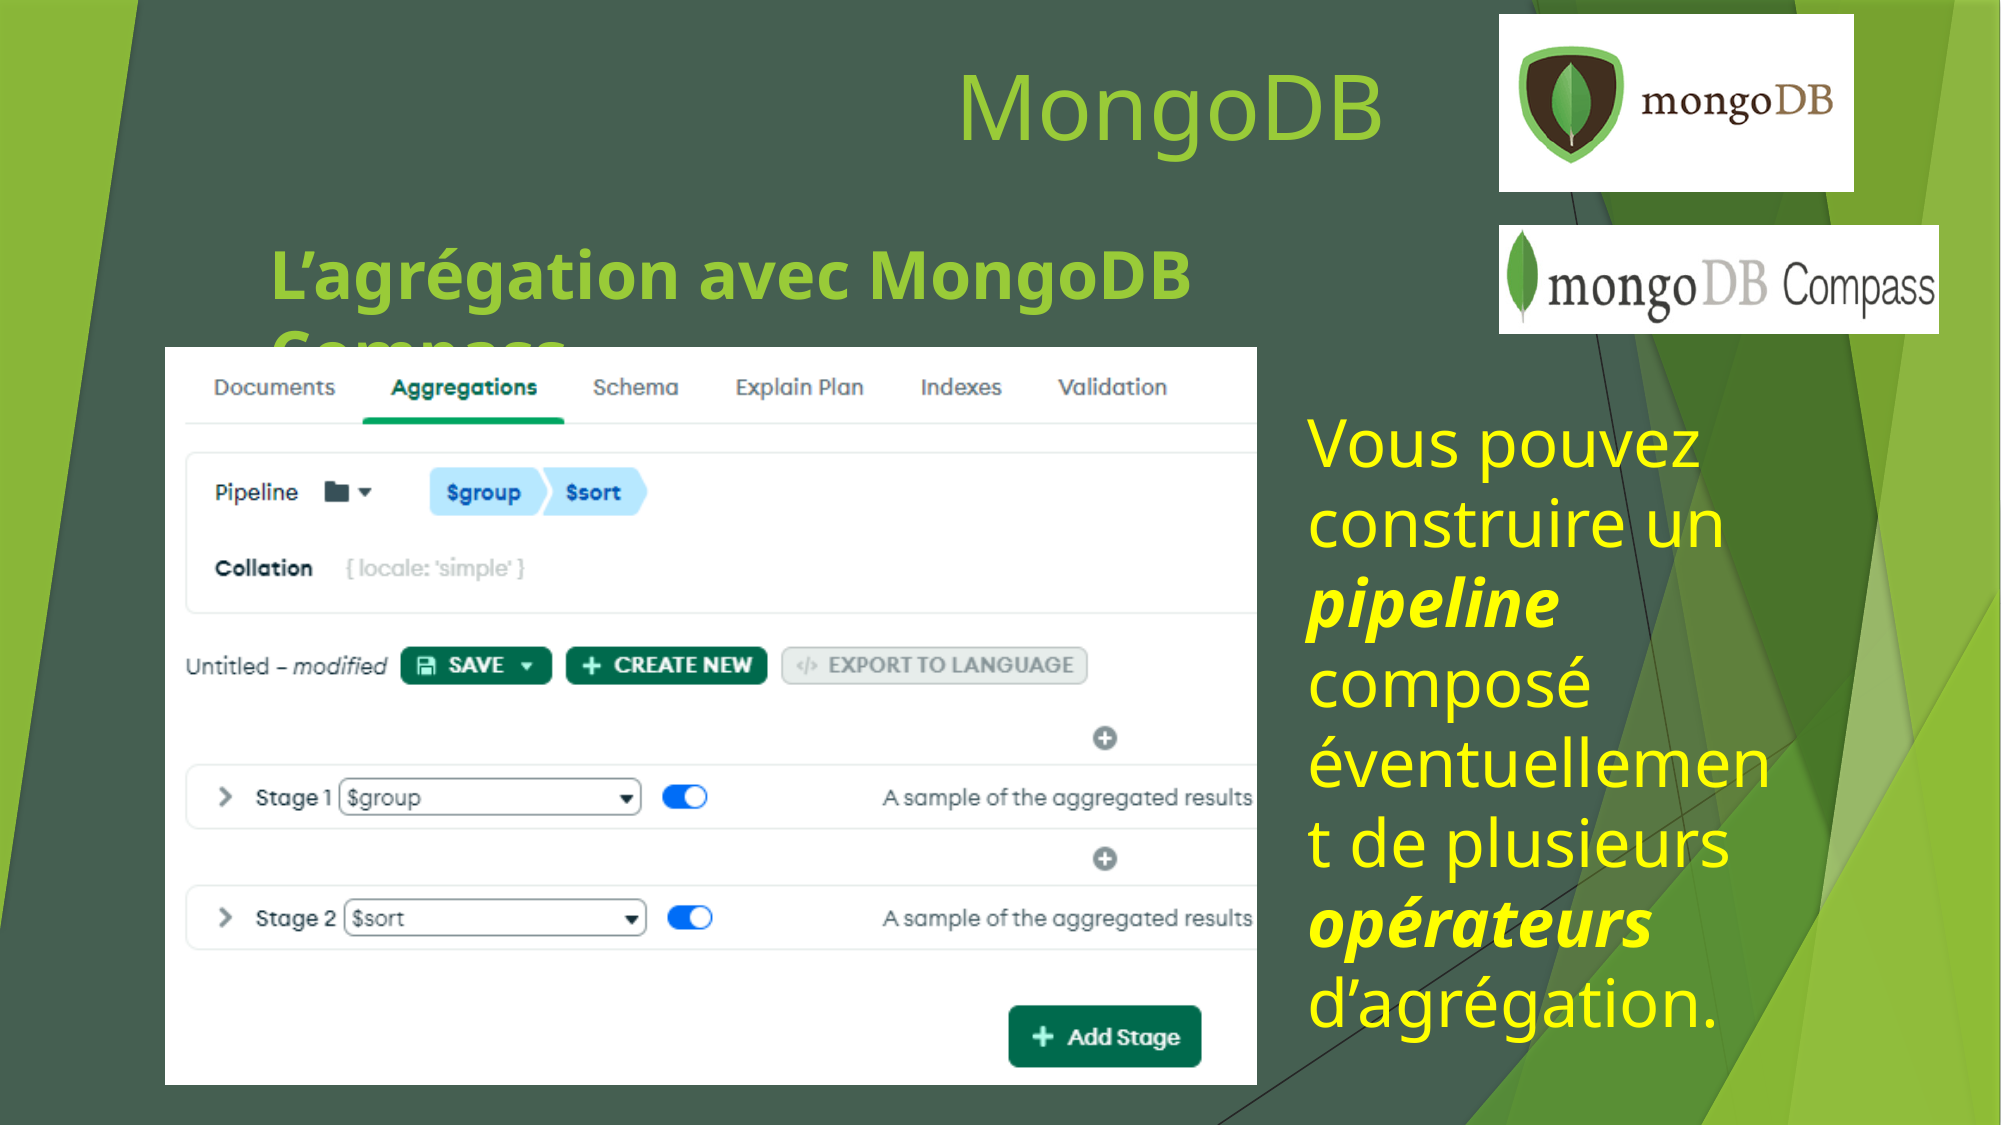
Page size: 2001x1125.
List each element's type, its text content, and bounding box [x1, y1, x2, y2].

picture [1498, 14, 1854, 193]
text_box L’agrégation avec MongoDB Compass [255, 225, 1430, 401]
picture [165, 347, 1258, 1085]
title MongoDB [226, 40, 1401, 166]
text_box Vous pouvez construire un pipeline composé éventuellement de plusieurs opérateurs d’agrégation. [1293, 393, 1811, 1048]
picture [1498, 224, 1940, 334]
